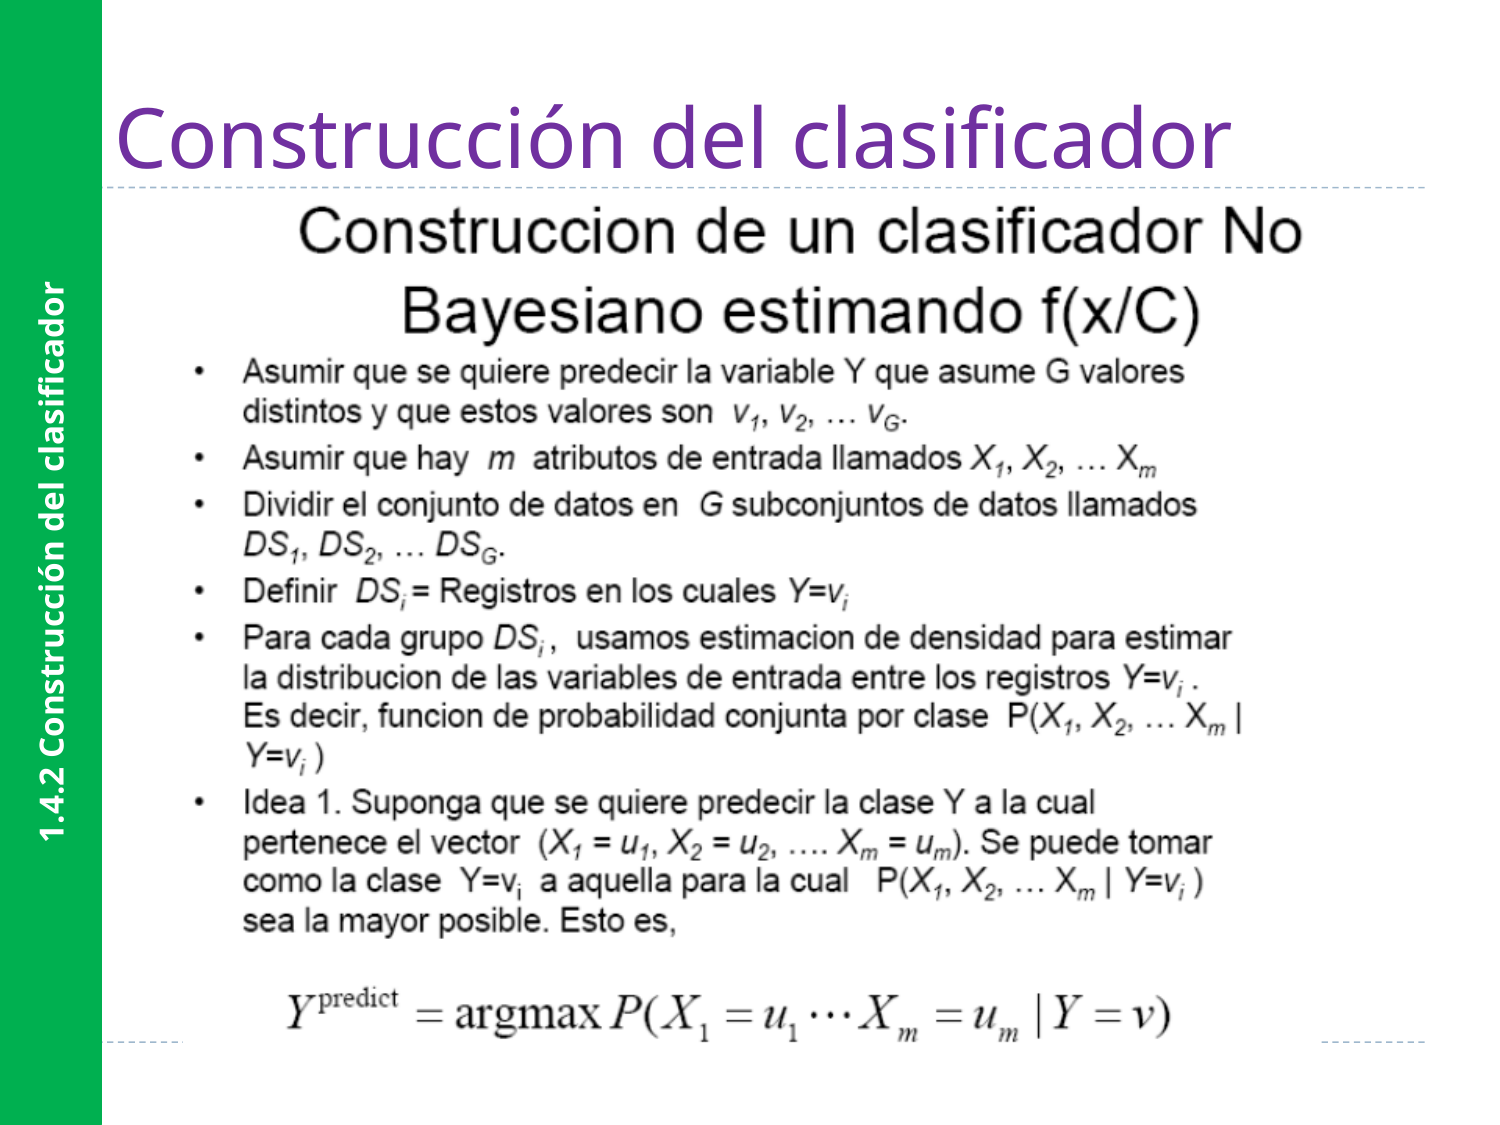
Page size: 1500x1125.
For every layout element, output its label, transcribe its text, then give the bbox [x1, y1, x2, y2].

text_box 1.4.2 Construcción del clasificador [0, 0, 102, 1125]
title Construcción del clasificador [102, 29, 1451, 193]
picture [182, 192, 1321, 1050]
